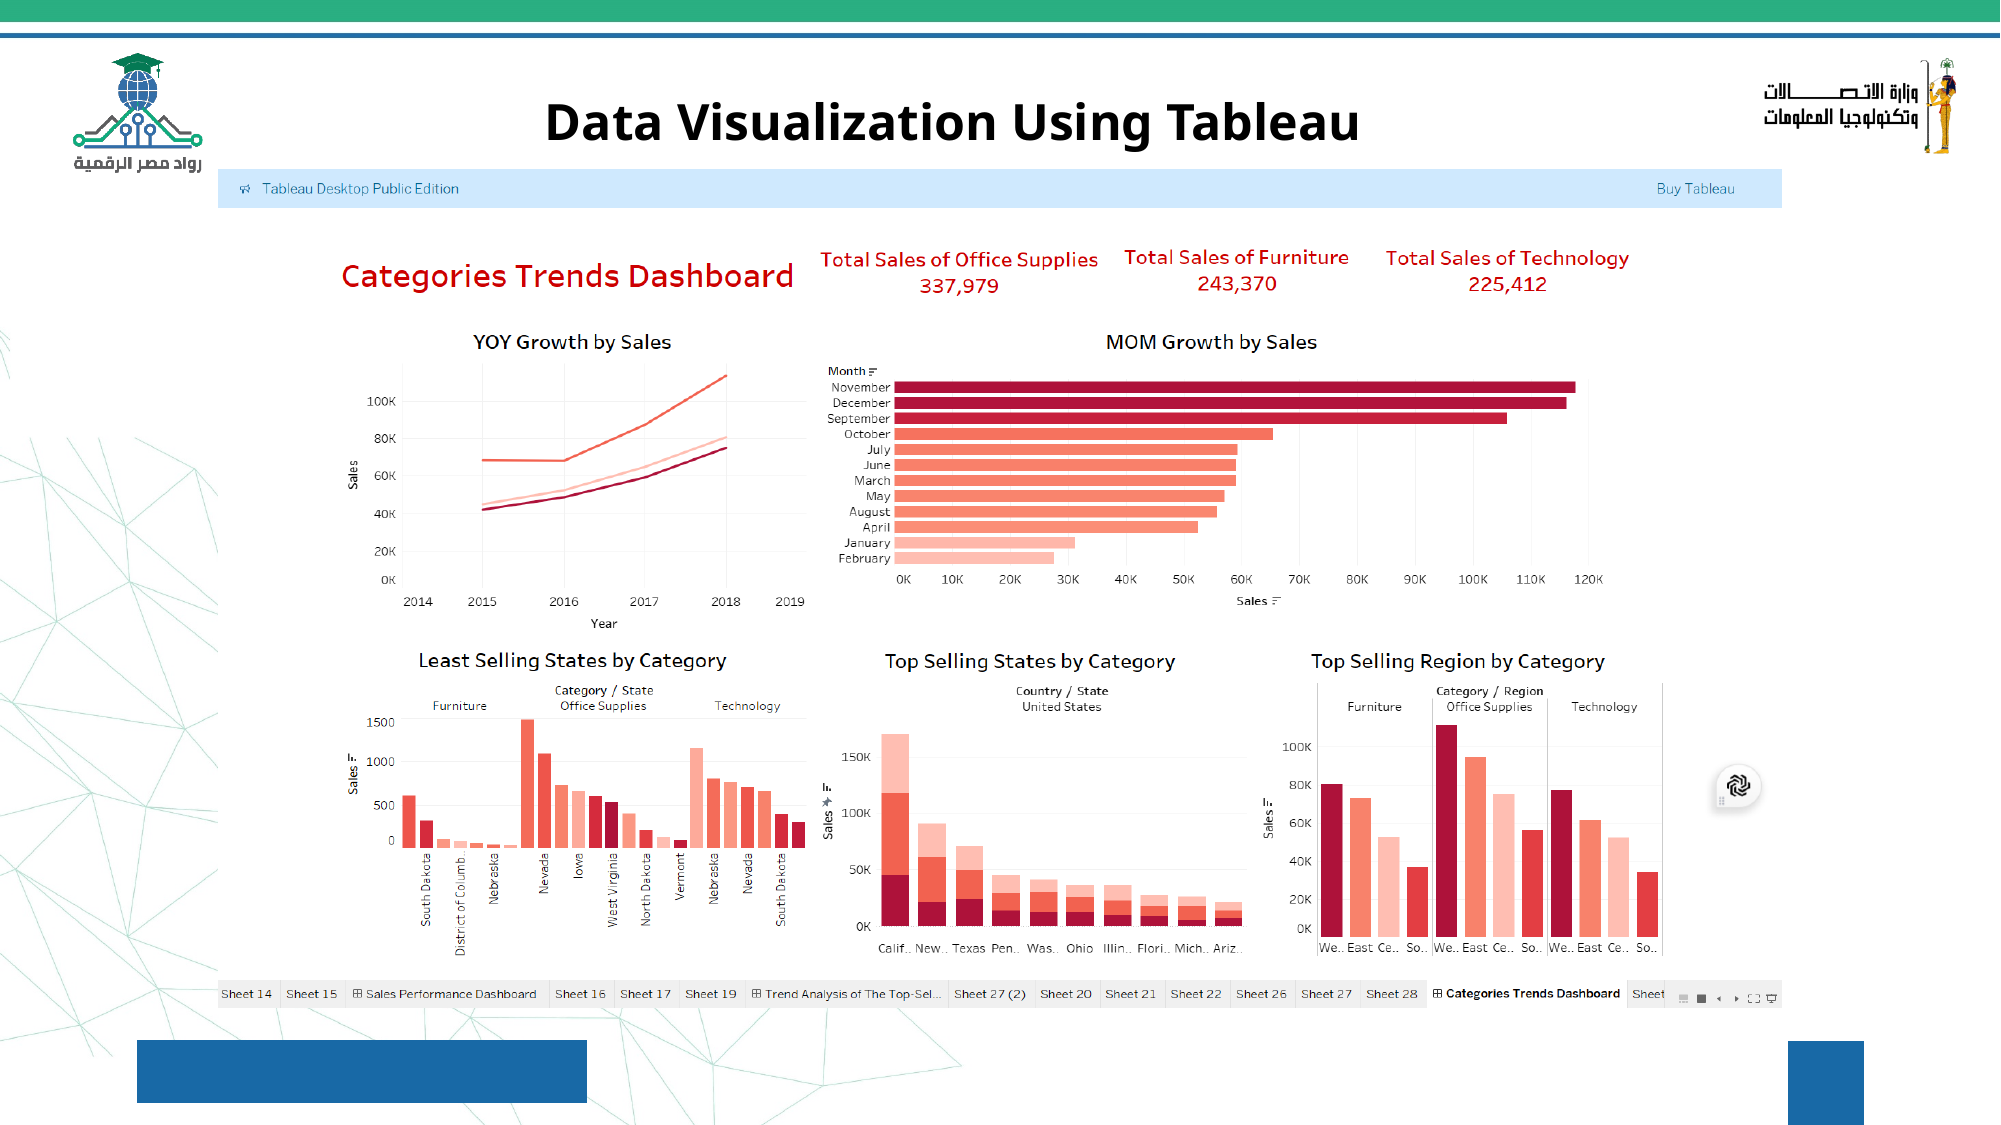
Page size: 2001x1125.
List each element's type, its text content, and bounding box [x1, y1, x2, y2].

text_box Data Visualization Using Tableau [0, 94, 1951, 151]
picture [0, 0, 2000, 1125]
